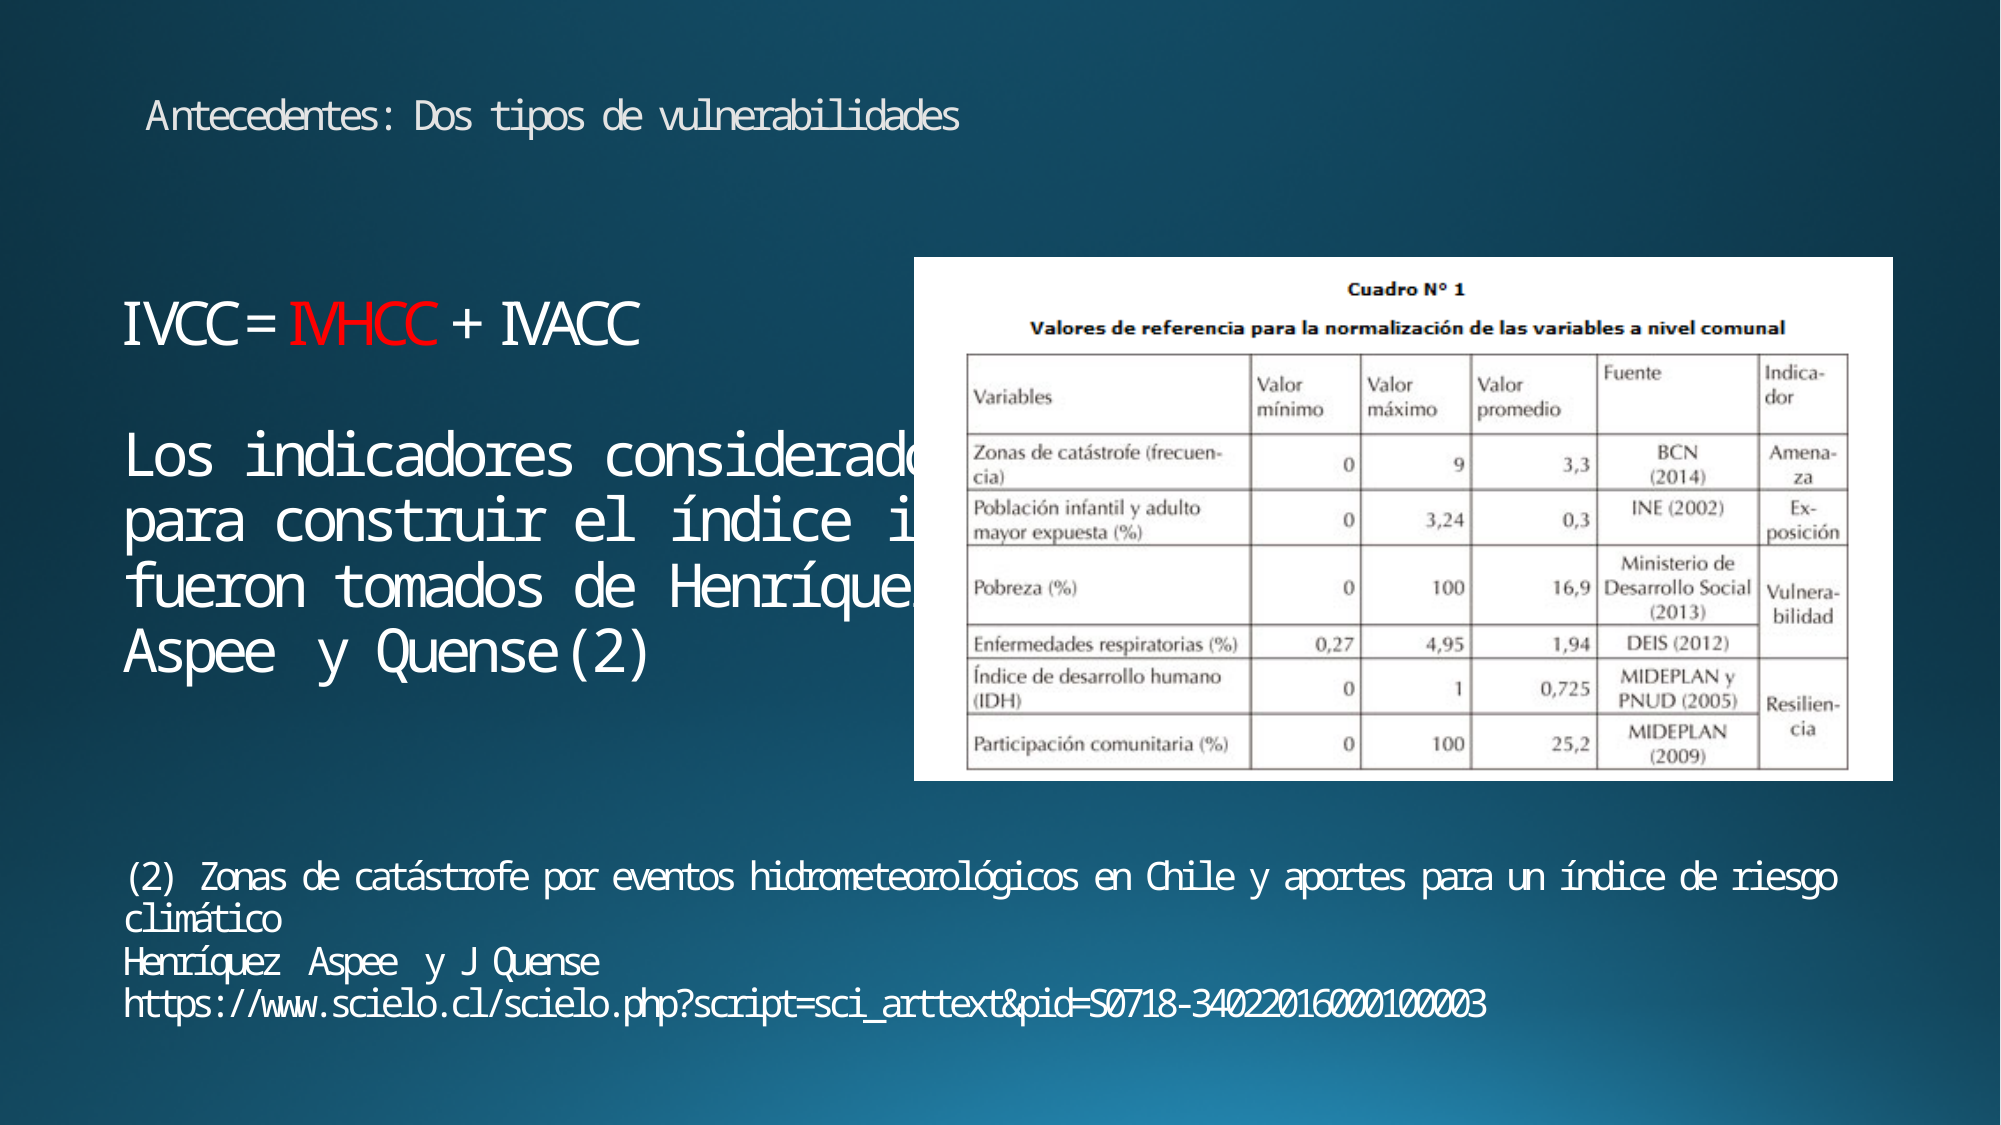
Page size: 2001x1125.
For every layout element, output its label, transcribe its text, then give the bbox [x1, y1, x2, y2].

picture [0, 0, 2001, 1125]
text_box Antecedentes: Dos tipos de vulnerabilidades [129, 87, 1910, 151]
title IVCC = IVHCC + IVACC Los indicadores considerados para construir el índice ivhcc fueron tomados de Henríquez, Aspee y Quense(2) (2) Zonas de catástrofe por eventos hidrometeorológicos en Chile y aportes para un índice de riesgo climático Henríquez Aspee y J Quense https://www.scielo.cl/scielo.php?script=sci_arttext&pid=S0718-34022016000100003 [107, 167, 1910, 1040]
